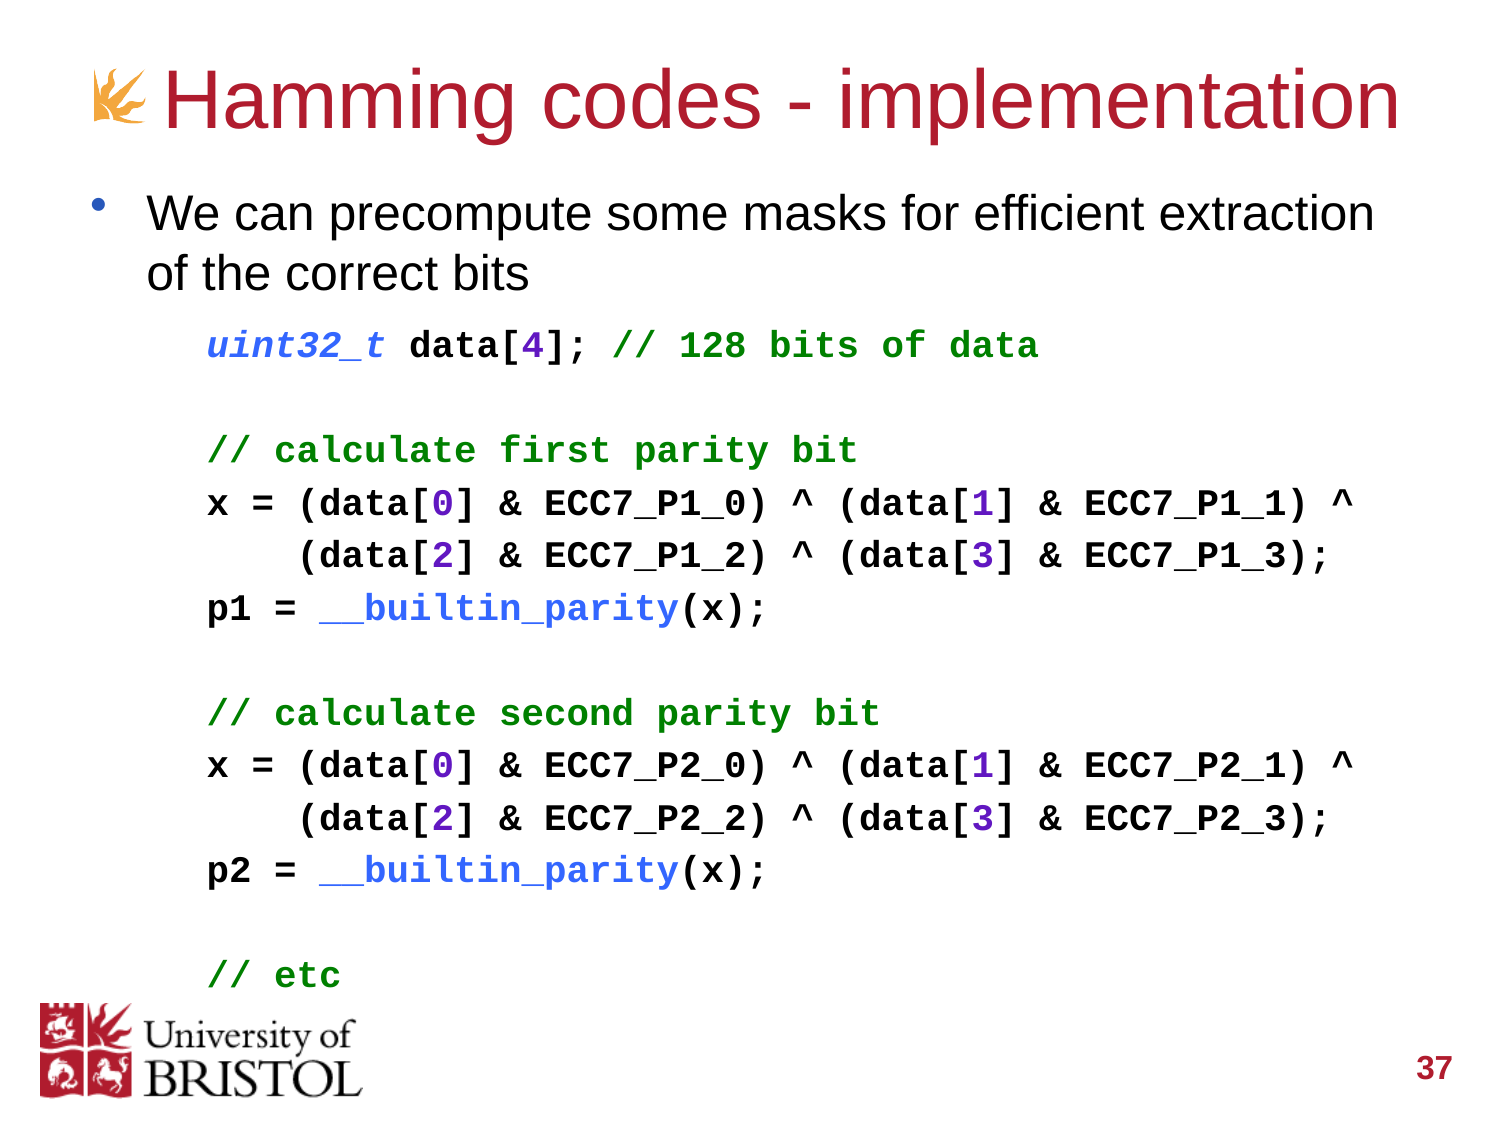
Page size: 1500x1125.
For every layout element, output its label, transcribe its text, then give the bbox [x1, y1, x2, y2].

text_box uint32_t data[4]; // 128 bits of data // calculate first parity bit x = (data[0] & ECC7_P1_0) ^ (data[1] & ECC7_P1_1) ^ (data[2] & ECC7_P1_2) ^ (data[3] & ECC7_P1_3); p1 = __builtin_parity(x); // calculate second parity bit x = (data[0] & ECC7_P2_0) ^ (data[1] & ECC7_P2_1) ^ (data[2] & ECC7_P2_2) ^ (data[3] & ECC7_P2_3); p2 = __builtin_parity(x); // etc [191, 312, 1450, 1023]
slide_number 37 [1353, 1027, 1469, 1106]
picture [40, 1003, 363, 1099]
title Hamming codes - implementation [75, 1, 1425, 172]
picture [90, 65, 151, 125]
list We can precompute some masks for efficient extraction of the correct bits [75, 172, 1425, 348]
